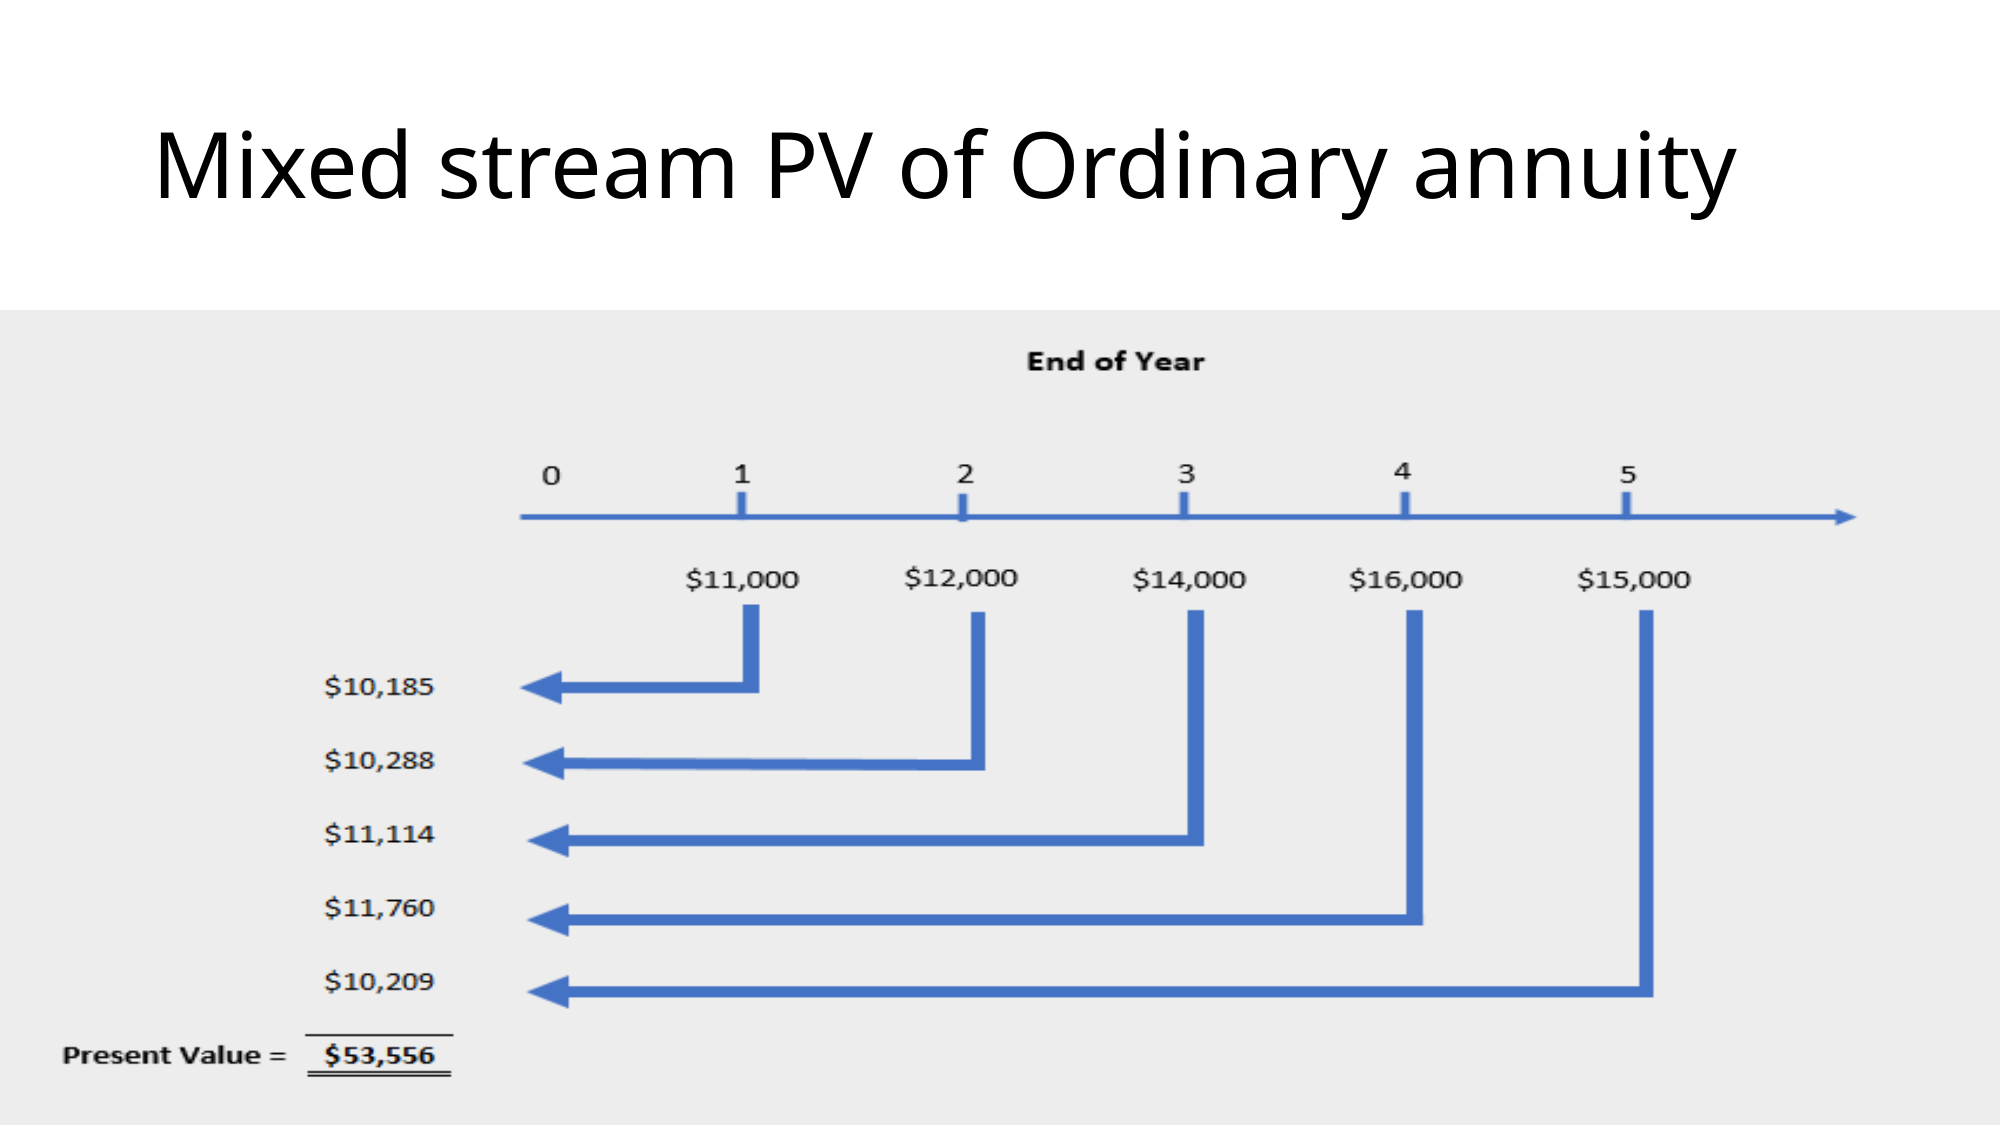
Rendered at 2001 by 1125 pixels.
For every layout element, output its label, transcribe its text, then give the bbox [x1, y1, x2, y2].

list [0, 311, 2000, 1125]
title Mixed stream PV of Ordinary annuity [137, 59, 1863, 278]
